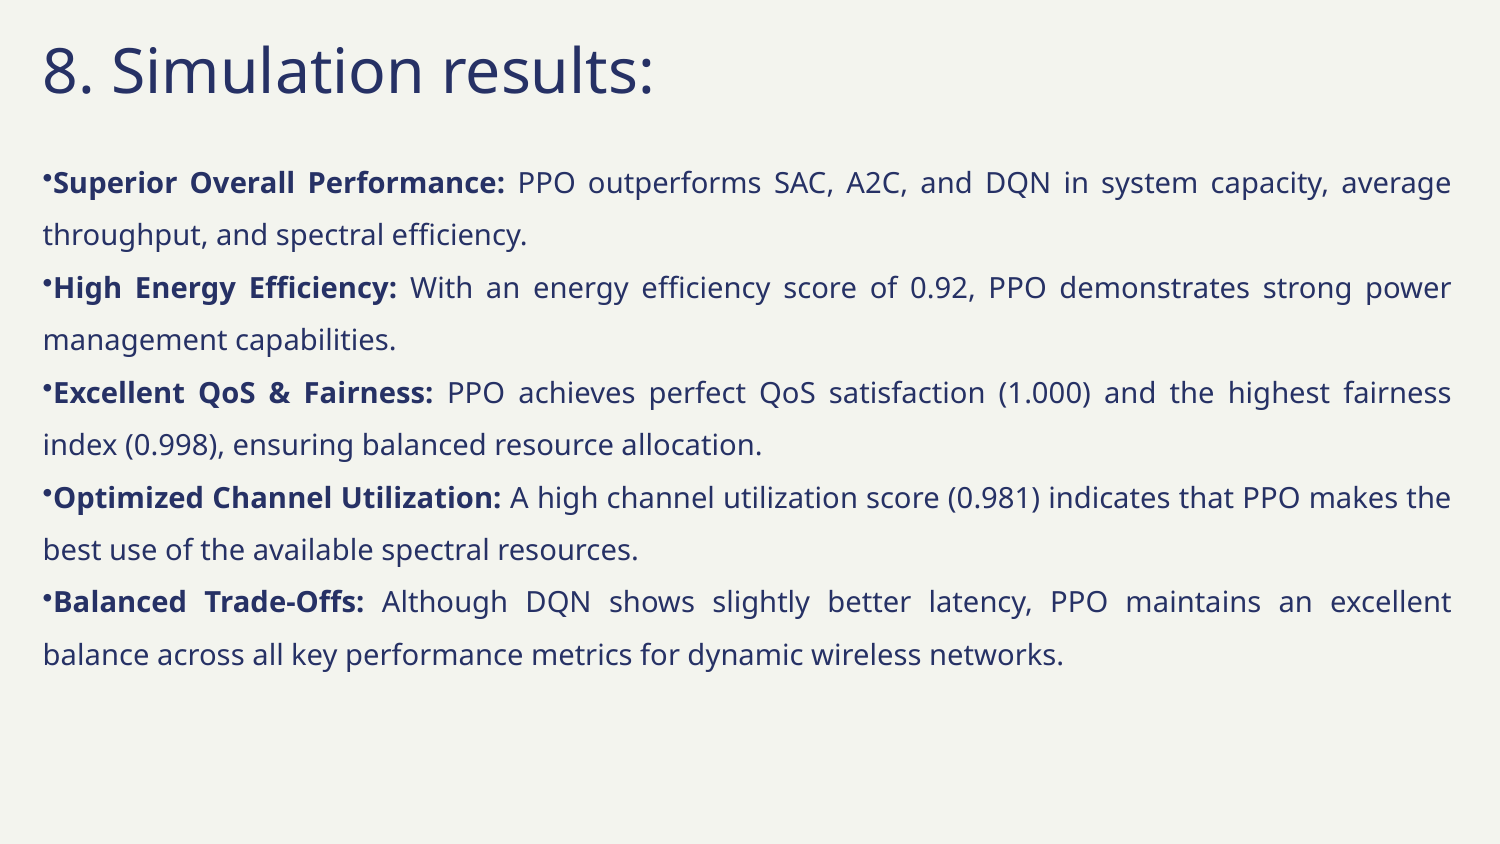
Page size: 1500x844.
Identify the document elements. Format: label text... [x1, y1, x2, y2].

title 8. Simulation results: [27, 16, 1500, 123]
text_box Superior Overall Performance: PPO outperforms SAC, A2C, and DQN in system capacity, average throughput, and spectral efficiency. High Energy Efficiency: With an energy efficiency score of 0.92, PPO demonstrates strong power management capabilities. Excellent QoS & Fairness: PPO achieves perfect QoS satisfaction (1.000) and the highest fairness index (0.998), ensuring balanced resource allocation. Optimized Channel Utilization: A high channel utilization score (0.981) indicates that PPO makes the best use of the available spectral resources. Balanced Trade-Offs: Although DQN shows slightly better latency, PPO maintains an excellent balance across all key performance metrics for dynamic wireless networks. [27, 139, 1468, 679]
